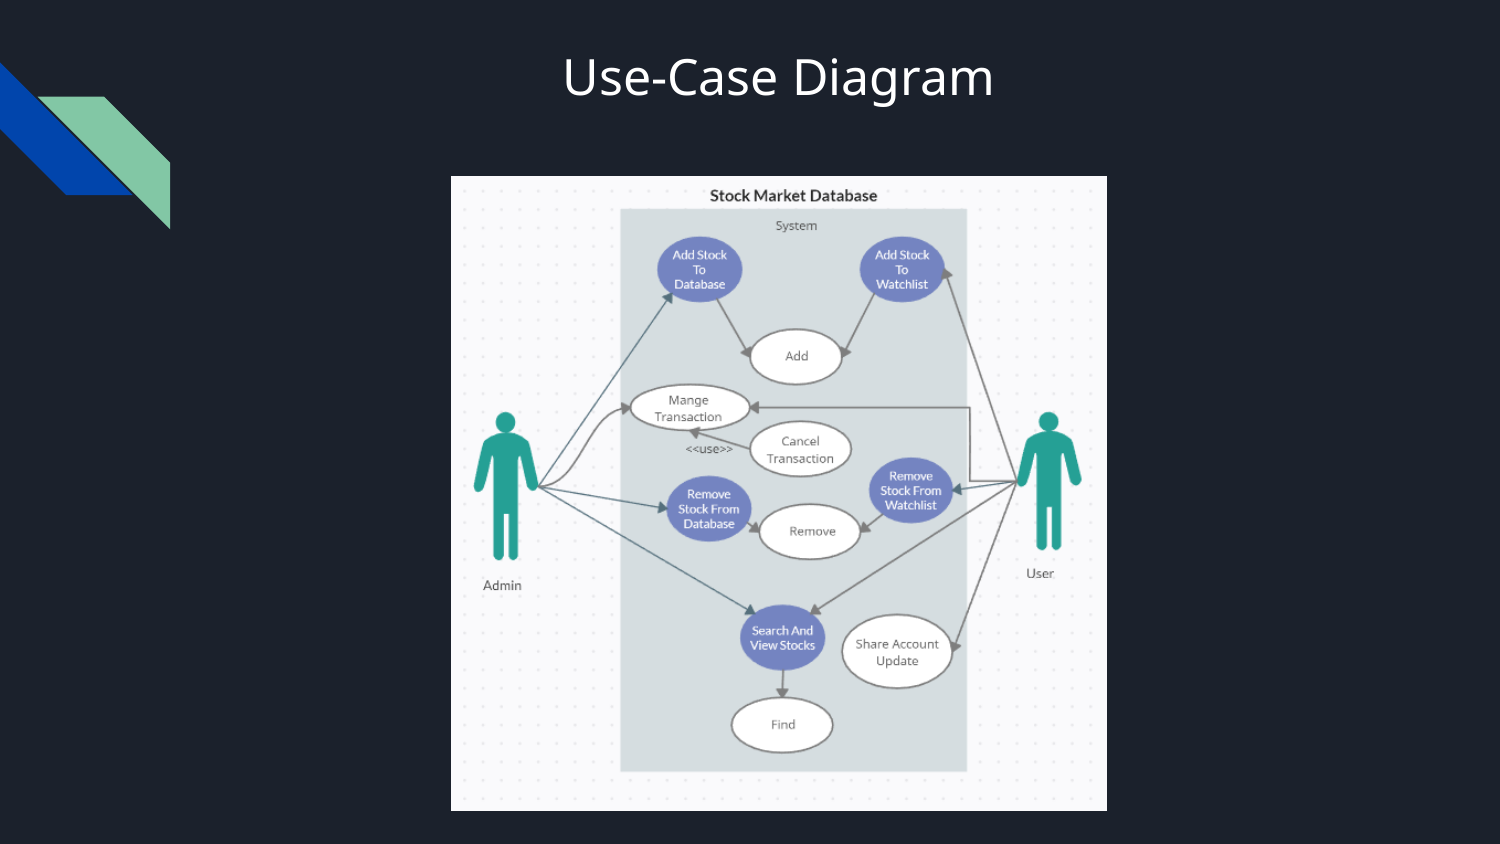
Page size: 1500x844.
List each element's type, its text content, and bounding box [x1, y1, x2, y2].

title Use-Case Diagram [201, 26, 1357, 177]
picture [450, 176, 1107, 812]
